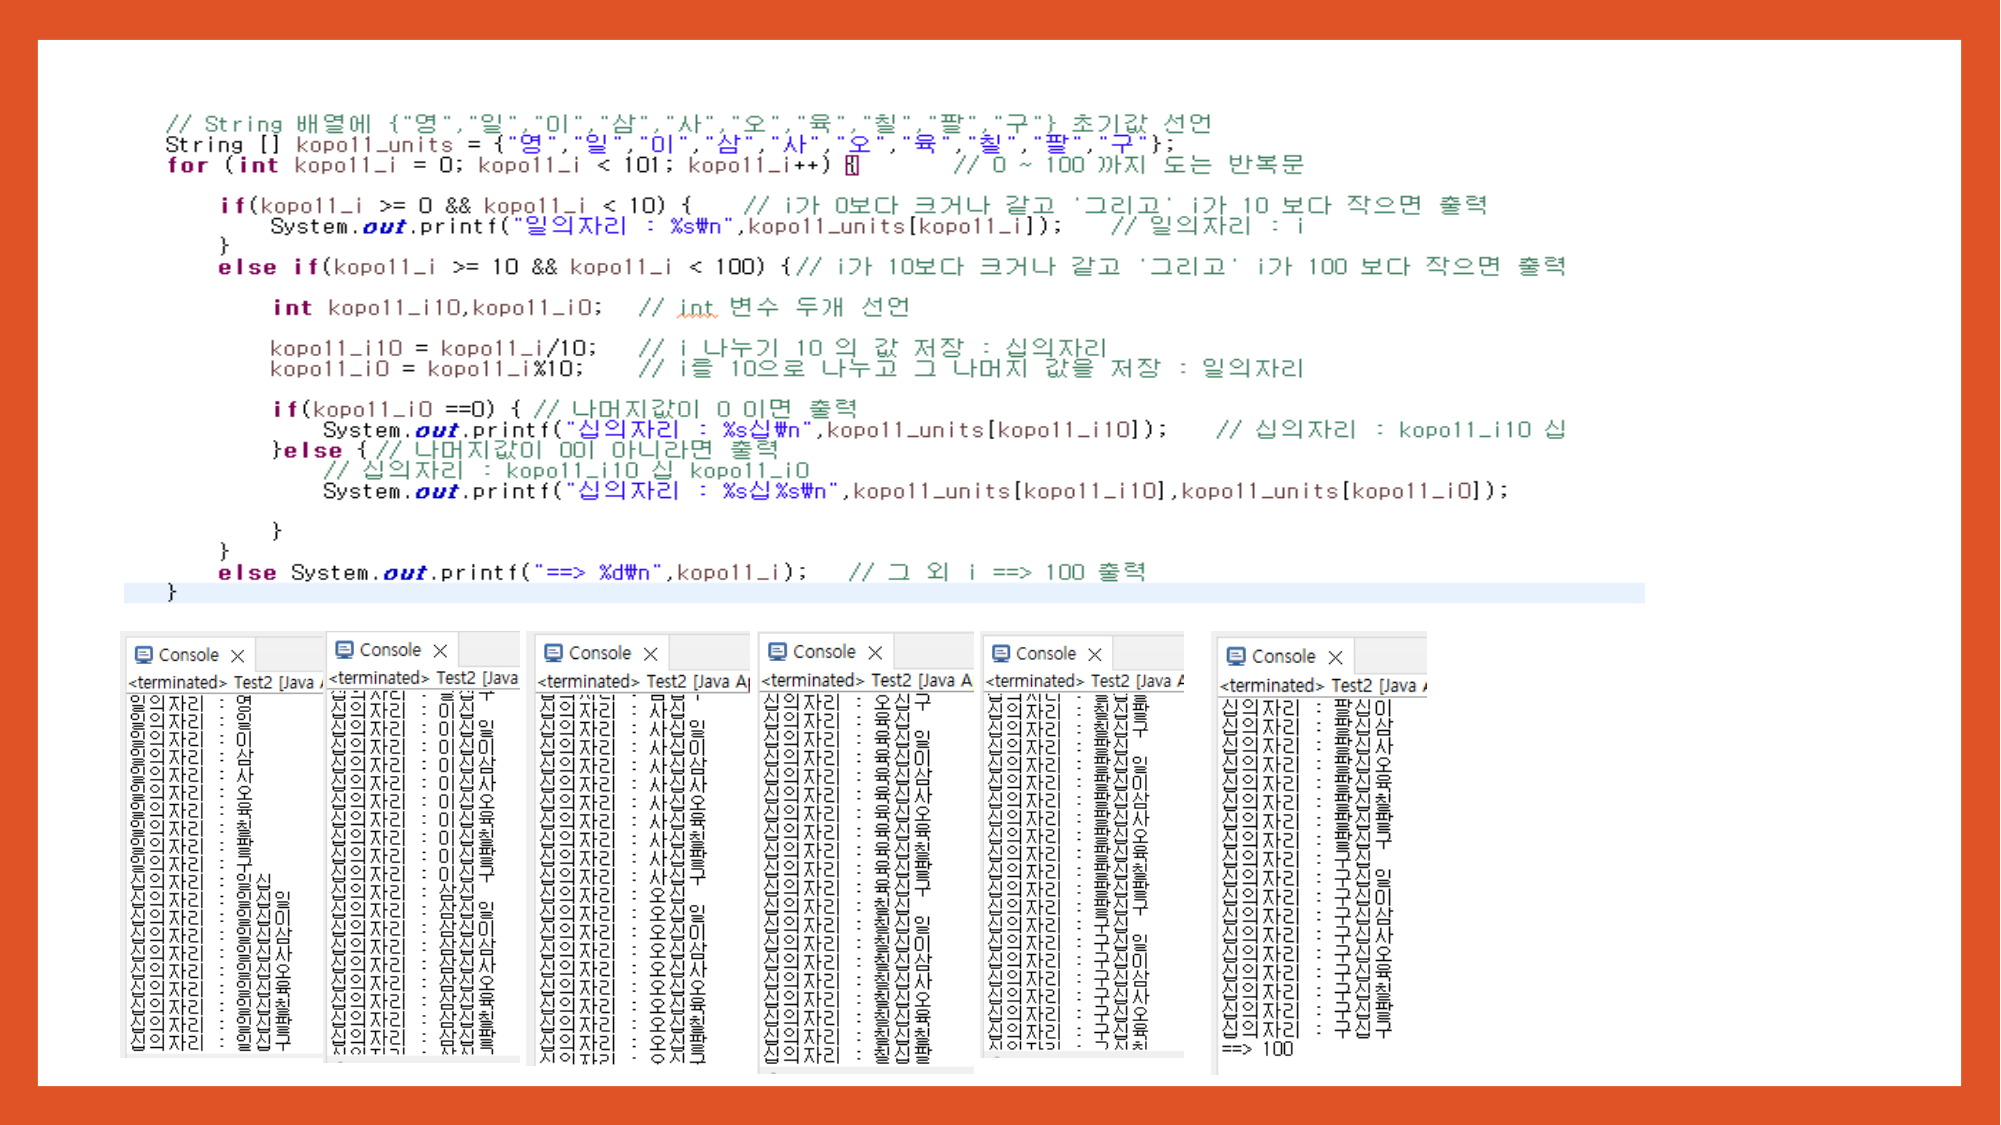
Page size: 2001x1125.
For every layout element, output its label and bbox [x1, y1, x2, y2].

picture [120, 630, 520, 1063]
picture [526, 630, 751, 1067]
picture [1211, 630, 1428, 1076]
picture [123, 99, 1645, 613]
picture [980, 630, 1184, 1059]
picture [757, 630, 974, 1074]
